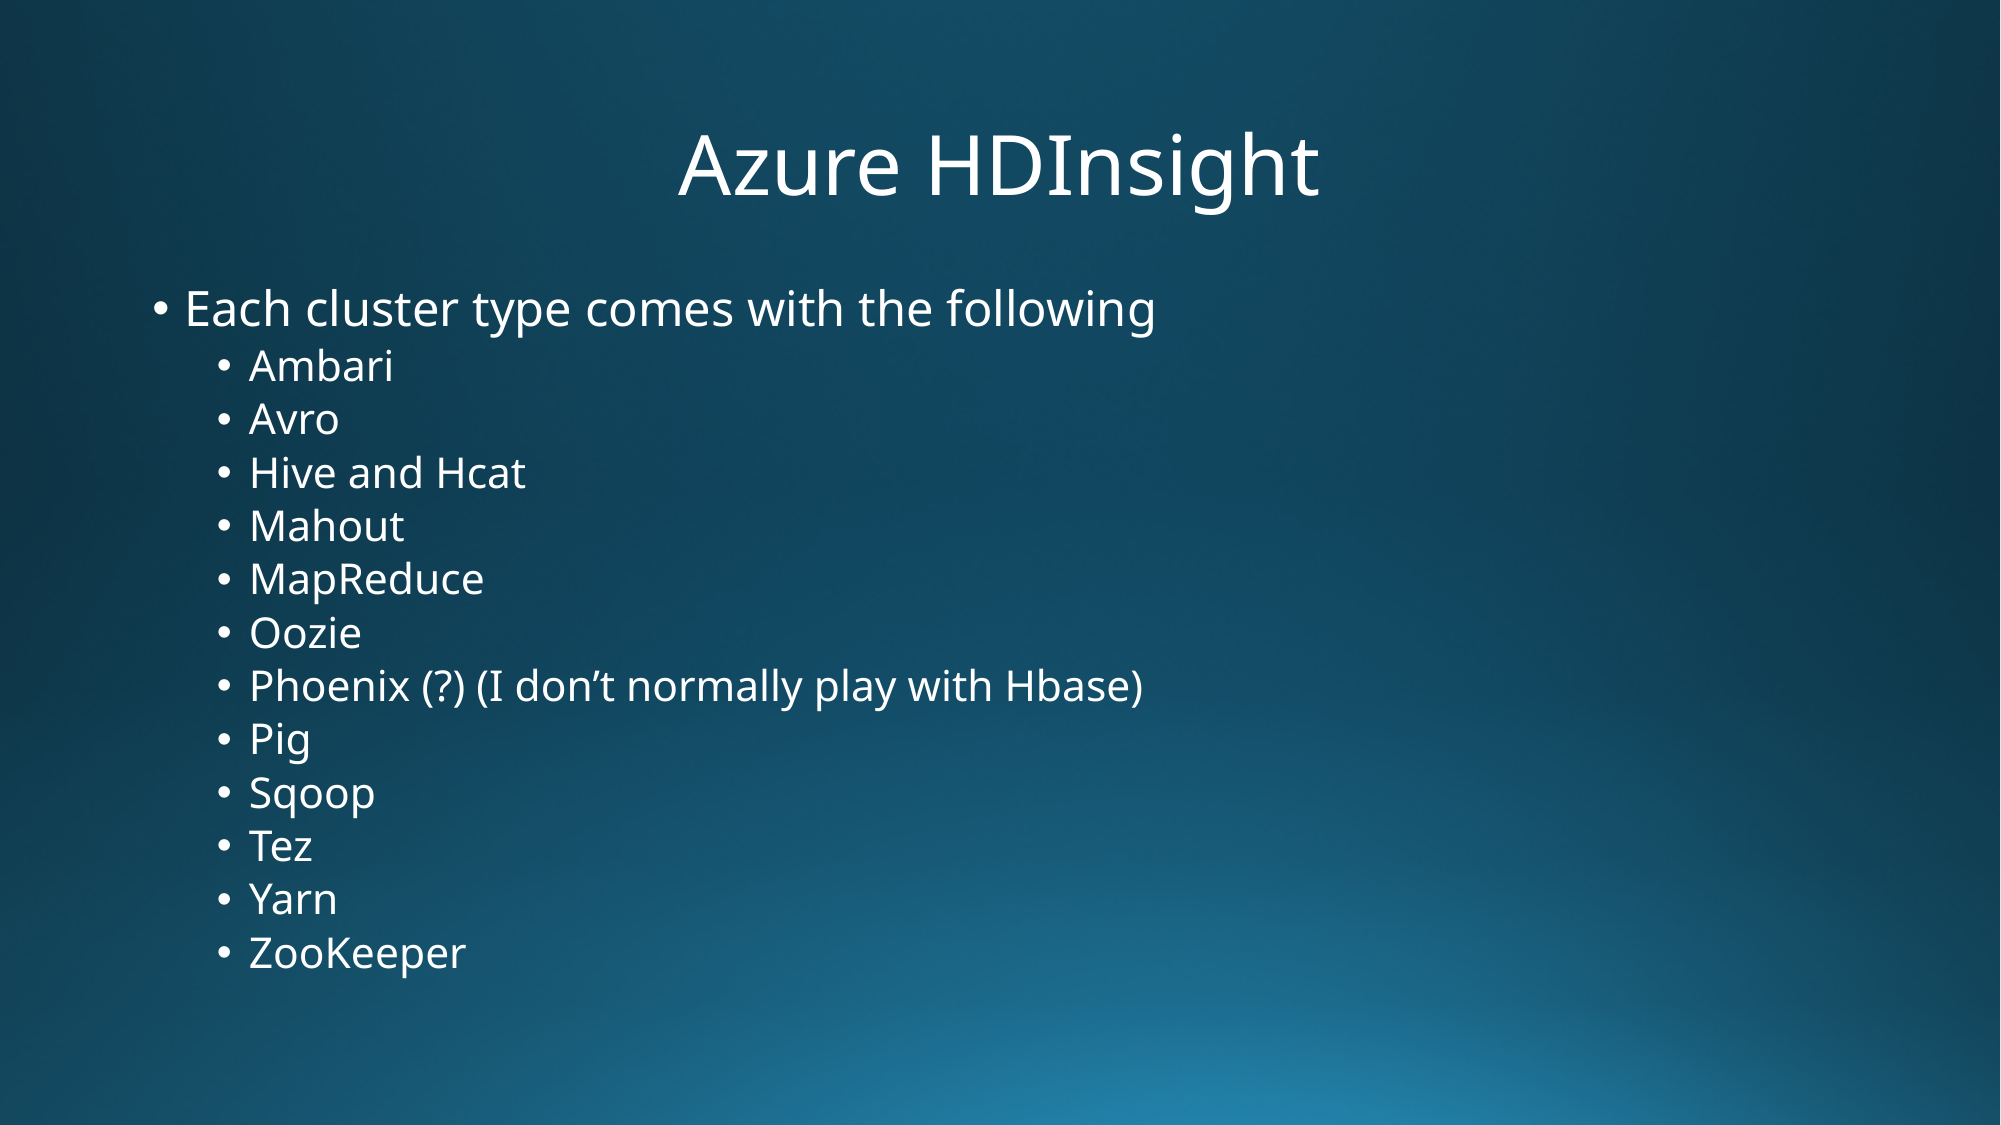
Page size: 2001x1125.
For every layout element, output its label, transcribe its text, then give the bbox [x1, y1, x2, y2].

list Each cluster type comes with the following Ambari Avro Hive and Hcat Mahout MapReduce Oozie Phoenix (?) (I don’t normally play with Hbase) Pig Sqoop Tez Yarn ZooKeeper [137, 277, 1817, 992]
picture [0, 0, 2001, 1125]
title Azure HDInsight [137, 59, 1863, 278]
